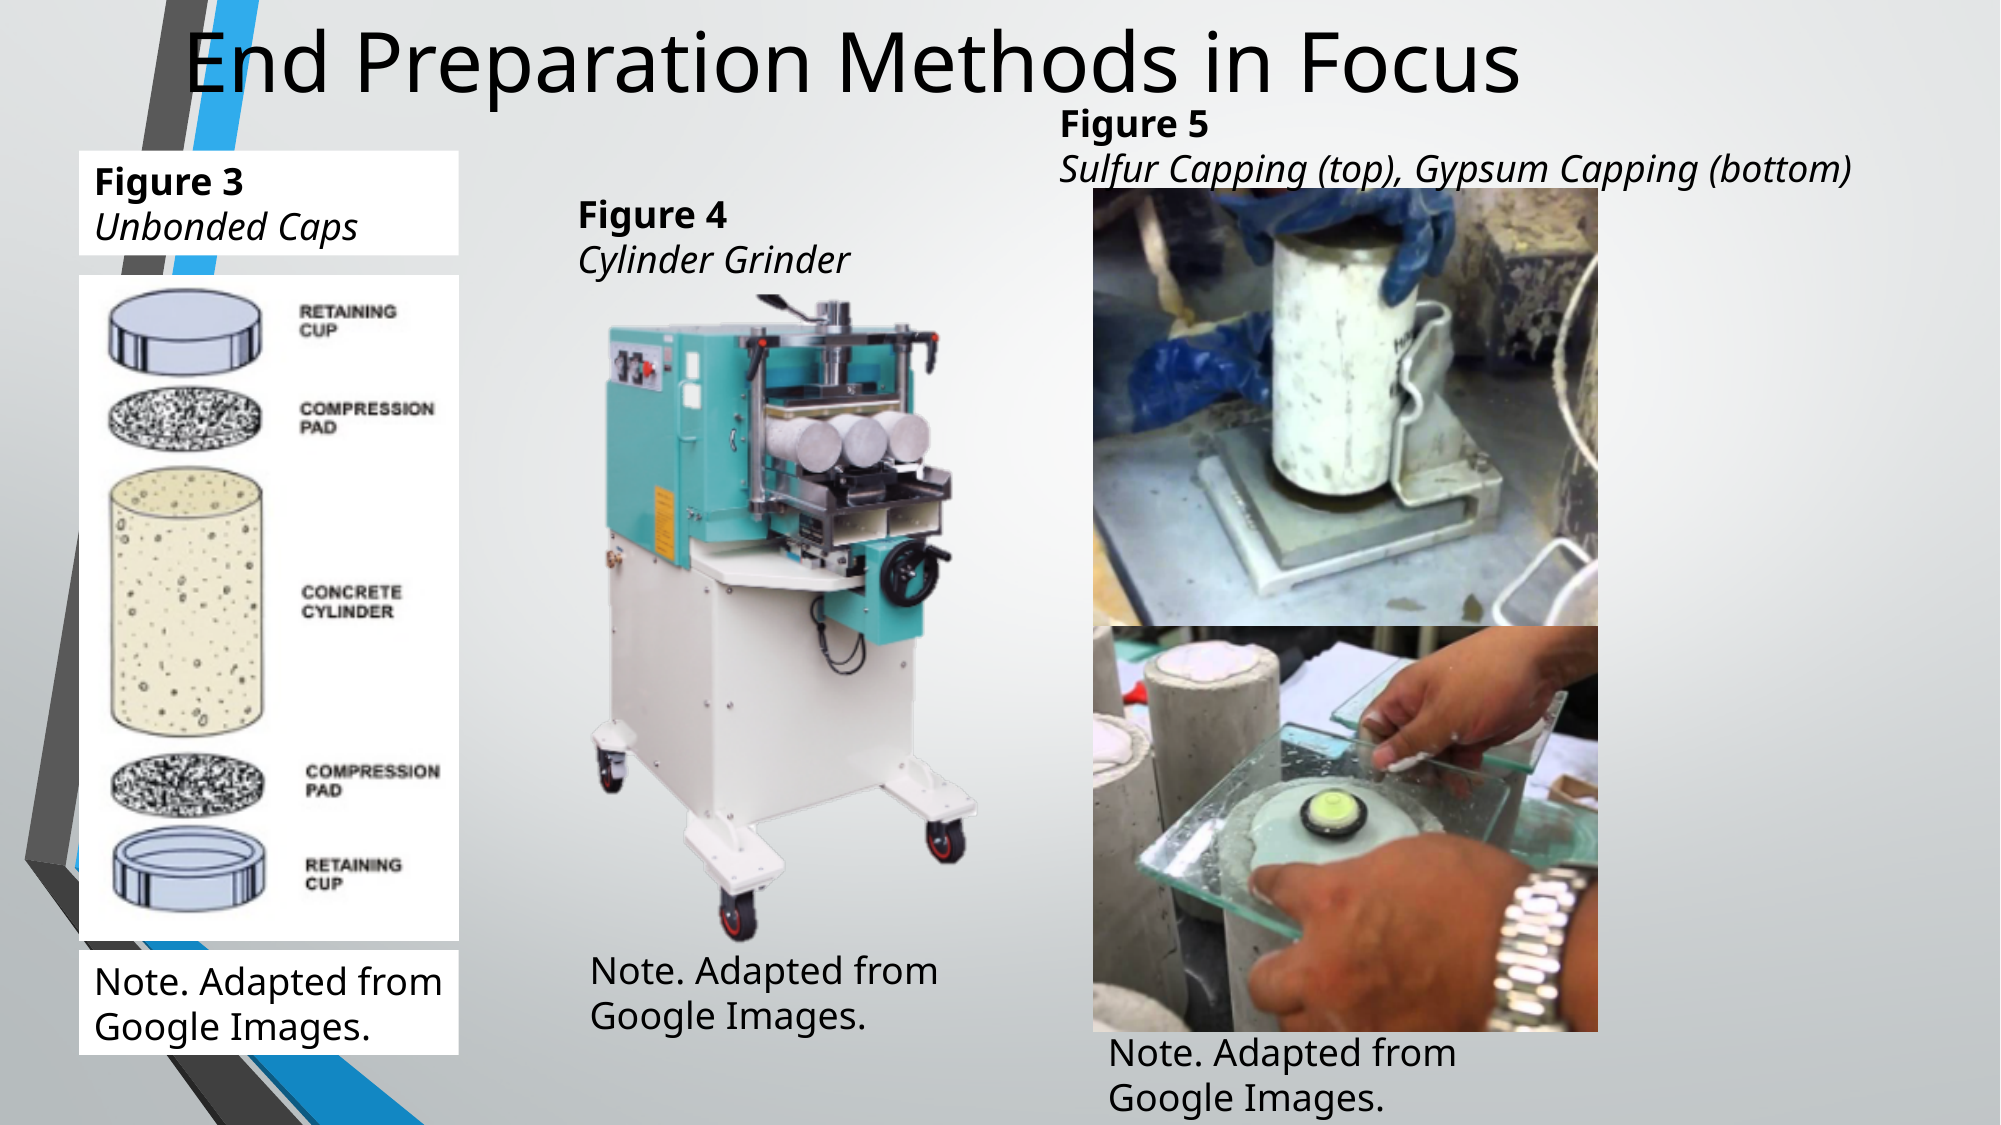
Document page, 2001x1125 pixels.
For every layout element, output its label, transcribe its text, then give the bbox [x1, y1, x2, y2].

text_box Figure 3 Unbonded Caps [79, 150, 459, 256]
text_box Note. Adapted from Google Images. [1093, 1033, 1598, 1125]
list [1092, 188, 1599, 626]
picture [574, 289, 1001, 957]
text_box Figure 4 Cylinder Grinder [562, 184, 866, 289]
picture [1092, 626, 1599, 1033]
text_box Note. Adapted from Google Images. [574, 957, 1000, 1045]
text_box Note. Adapted from Google Images. [79, 950, 459, 1055]
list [78, 274, 459, 941]
title End Preparation Methods in Focus [31, 0, 1675, 131]
text_box Figure 5 Sulfur Capping (top), Gypsum Capping (bottom) [1044, 92, 1868, 198]
